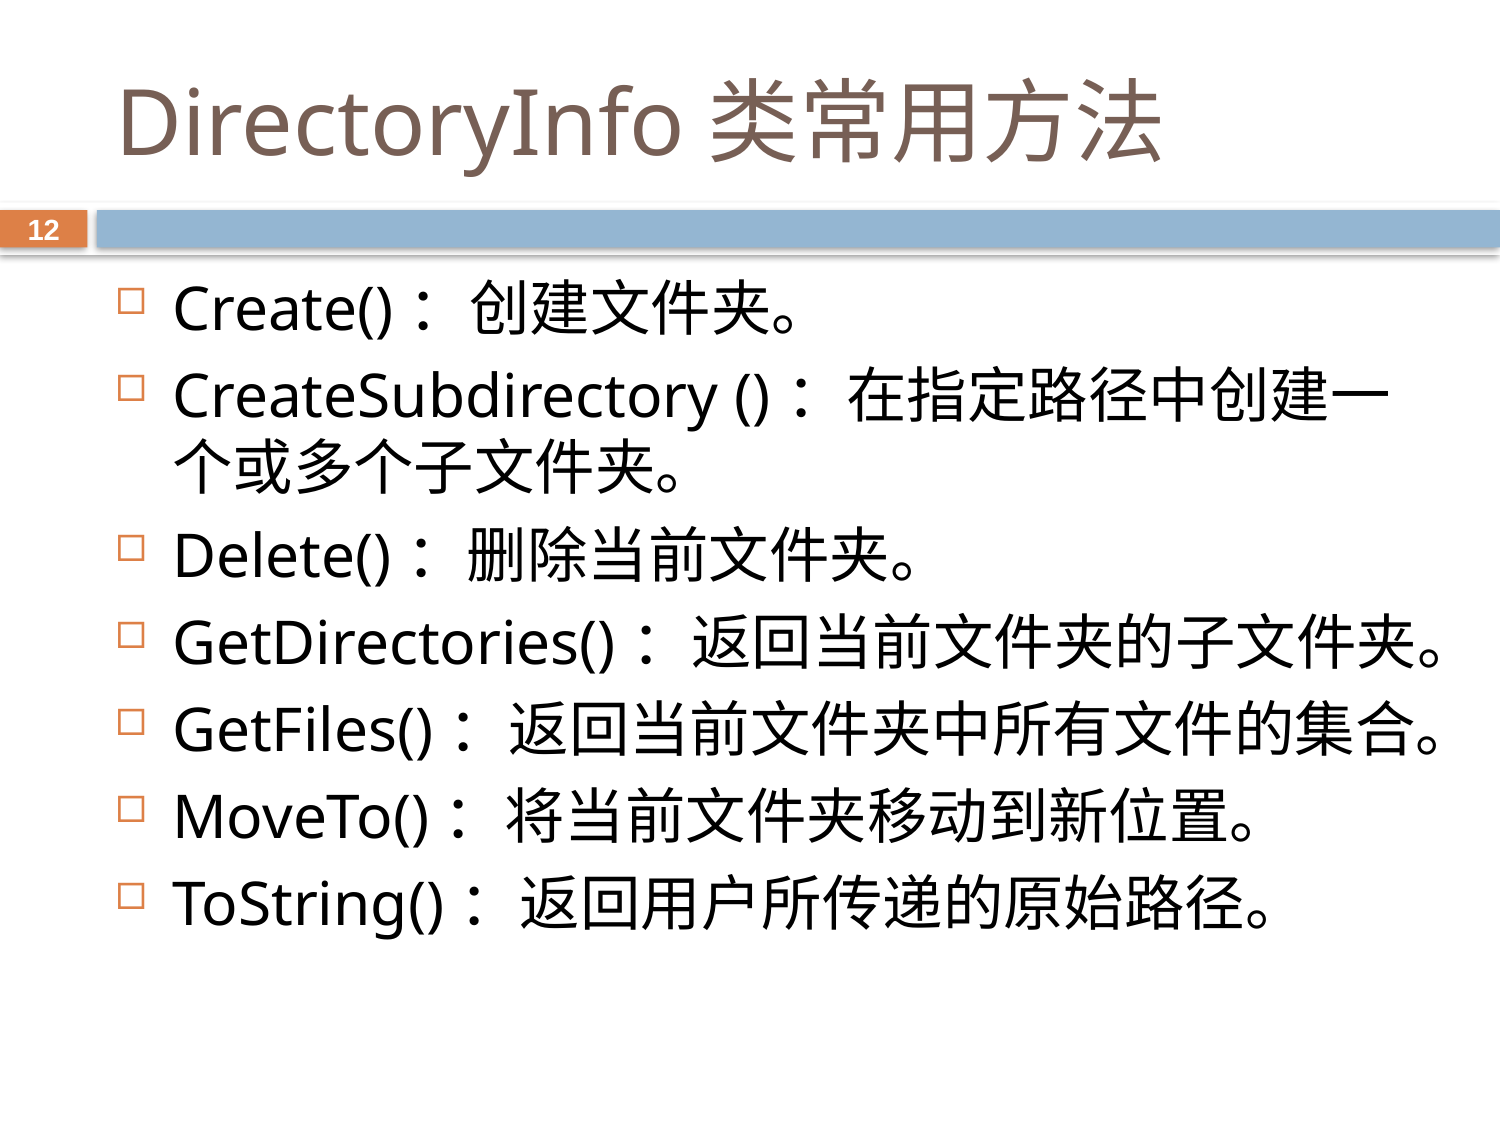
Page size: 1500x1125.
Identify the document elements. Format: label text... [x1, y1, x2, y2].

title DirectoryInfo类常用方法 [100, 37, 1438, 200]
list Create()：创建文件夹。 CreateSubdirectory ()：在指定路径中创建一个或多个子文件夹。 Delete()：删除当前文件夹。 GetDirectories()：返回当前文件夹的子文件夹。 GetFiles()：返回当前文件夹中所有文件的集合。 MoveTo()：将当前文件夹移动到新位置。 ToString()：返回用户所传递的原始路径。 [100, 262, 1438, 1000]
slide_number 12 [0, 208, 88, 249]
